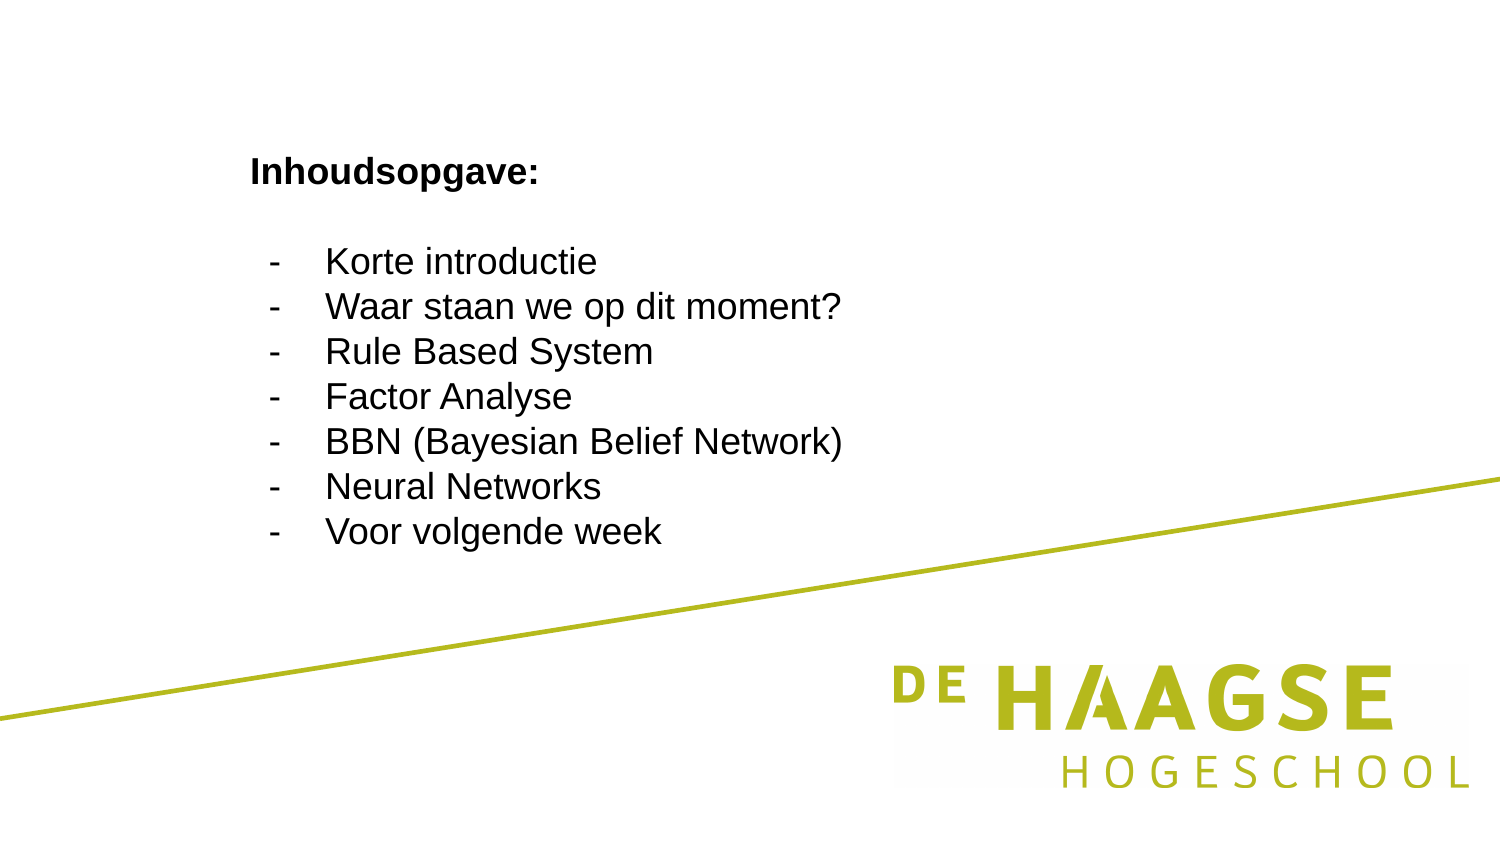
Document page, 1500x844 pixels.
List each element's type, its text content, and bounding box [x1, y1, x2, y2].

picture [894, 664, 1469, 788]
text_box Inhoudsopgave: Korte introductie Waar staan we op dit moment? Rule Based System Factor Analyse BBN (Bayesian Belief Network) Neural Networks Voor volgende week [235, 132, 1226, 477]
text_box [0, 478, 1500, 719]
